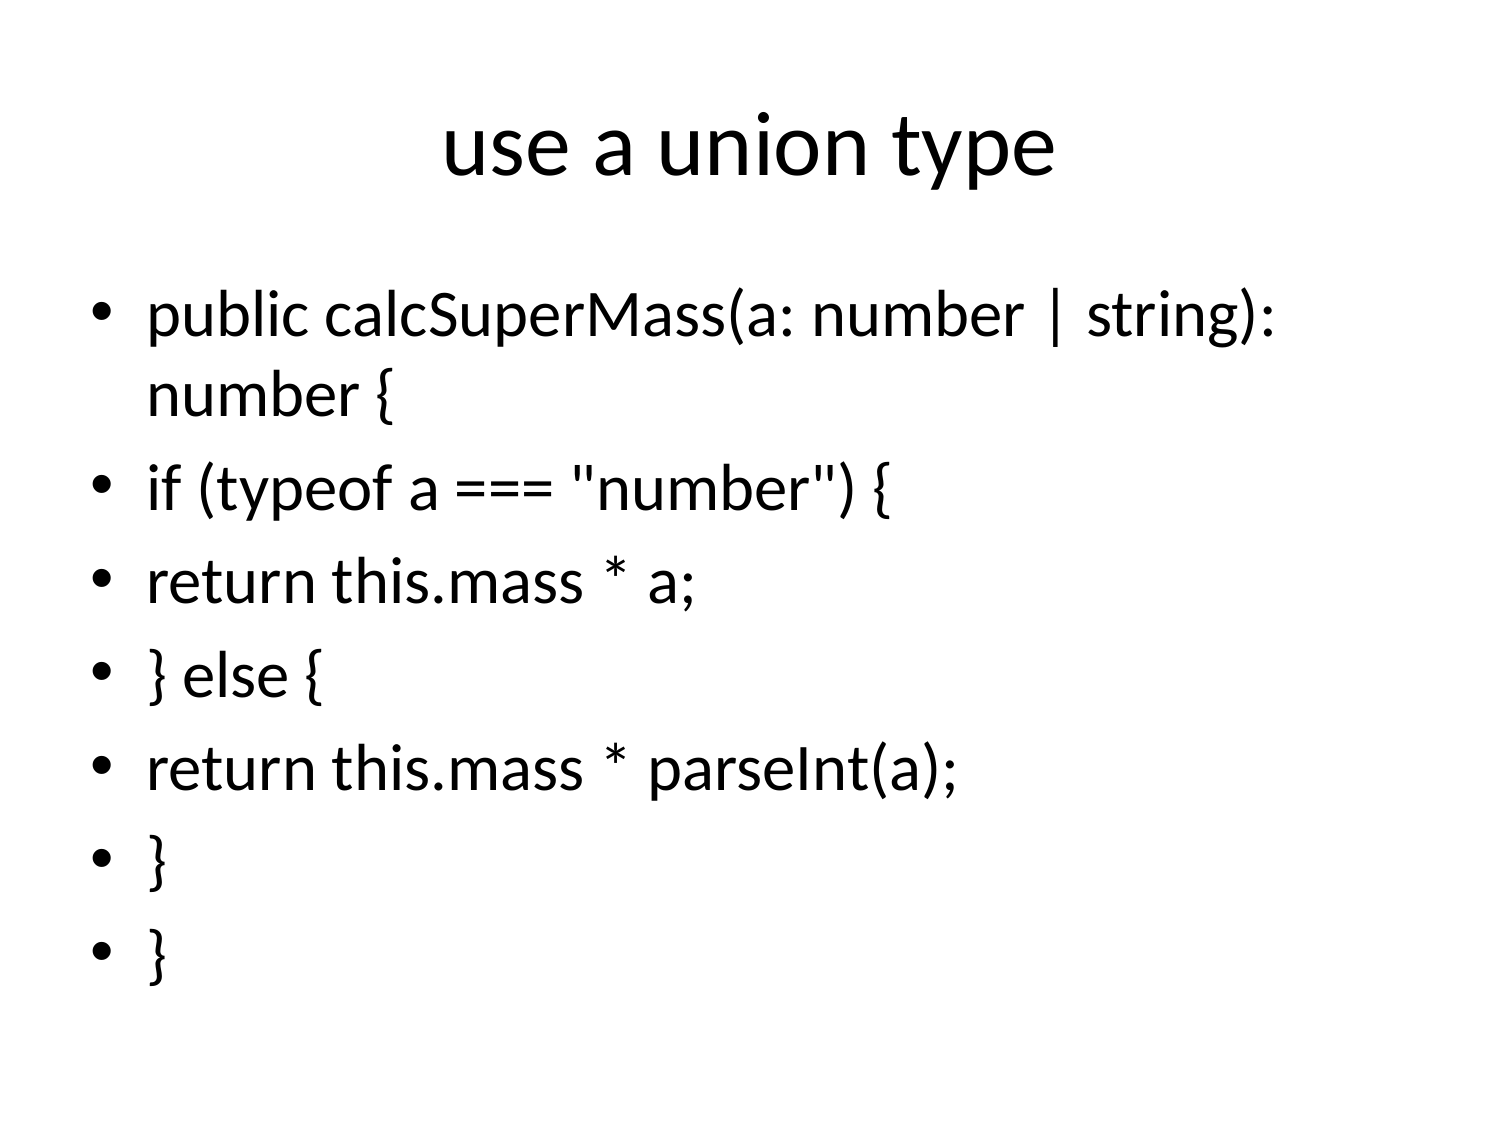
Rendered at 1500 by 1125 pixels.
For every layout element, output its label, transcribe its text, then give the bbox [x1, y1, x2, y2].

title use a union type [75, 45, 1425, 233]
list public calcSuperMass(a: number | string): number { if (typeof a === "number") { return this.mass * a; } else { return this.mass * parseInt(a); } } [75, 262, 1425, 1005]
